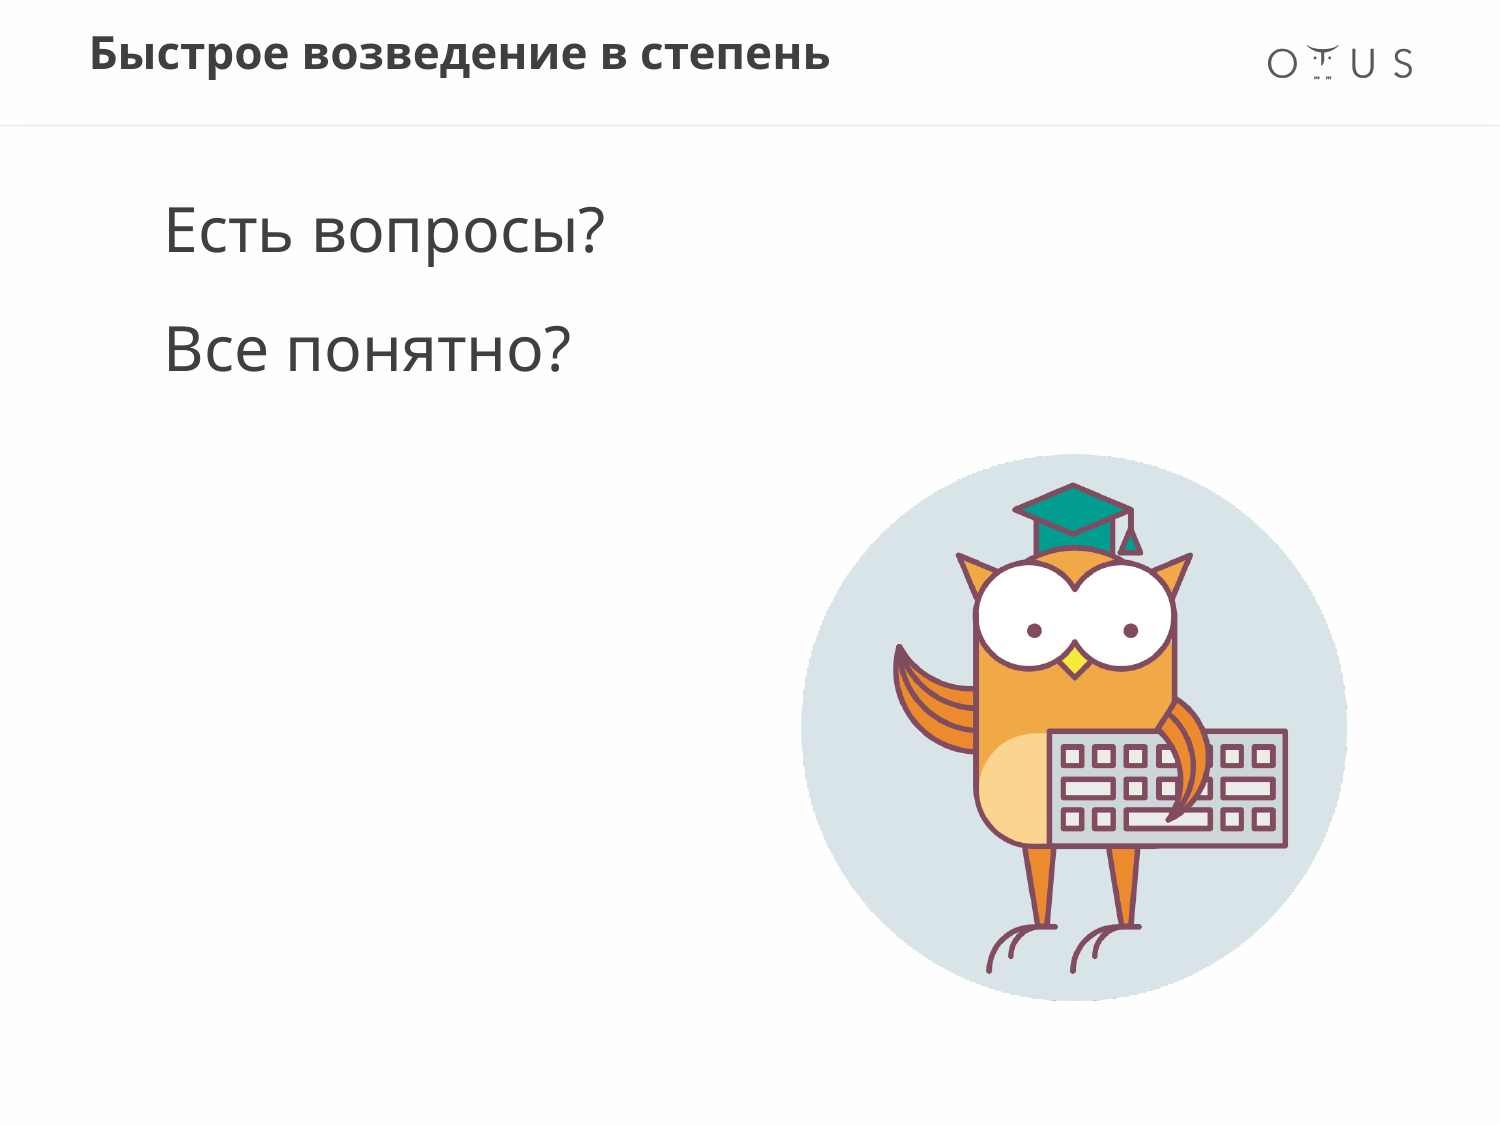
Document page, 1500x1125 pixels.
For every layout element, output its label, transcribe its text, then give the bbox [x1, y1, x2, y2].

picture [801, 454, 1348, 1001]
list Есть вопросы? Все понятно? [88, 178, 1392, 1071]
title Быстрое возведение в степень [88, 32, 1174, 81]
picture [1268, 45, 1412, 80]
